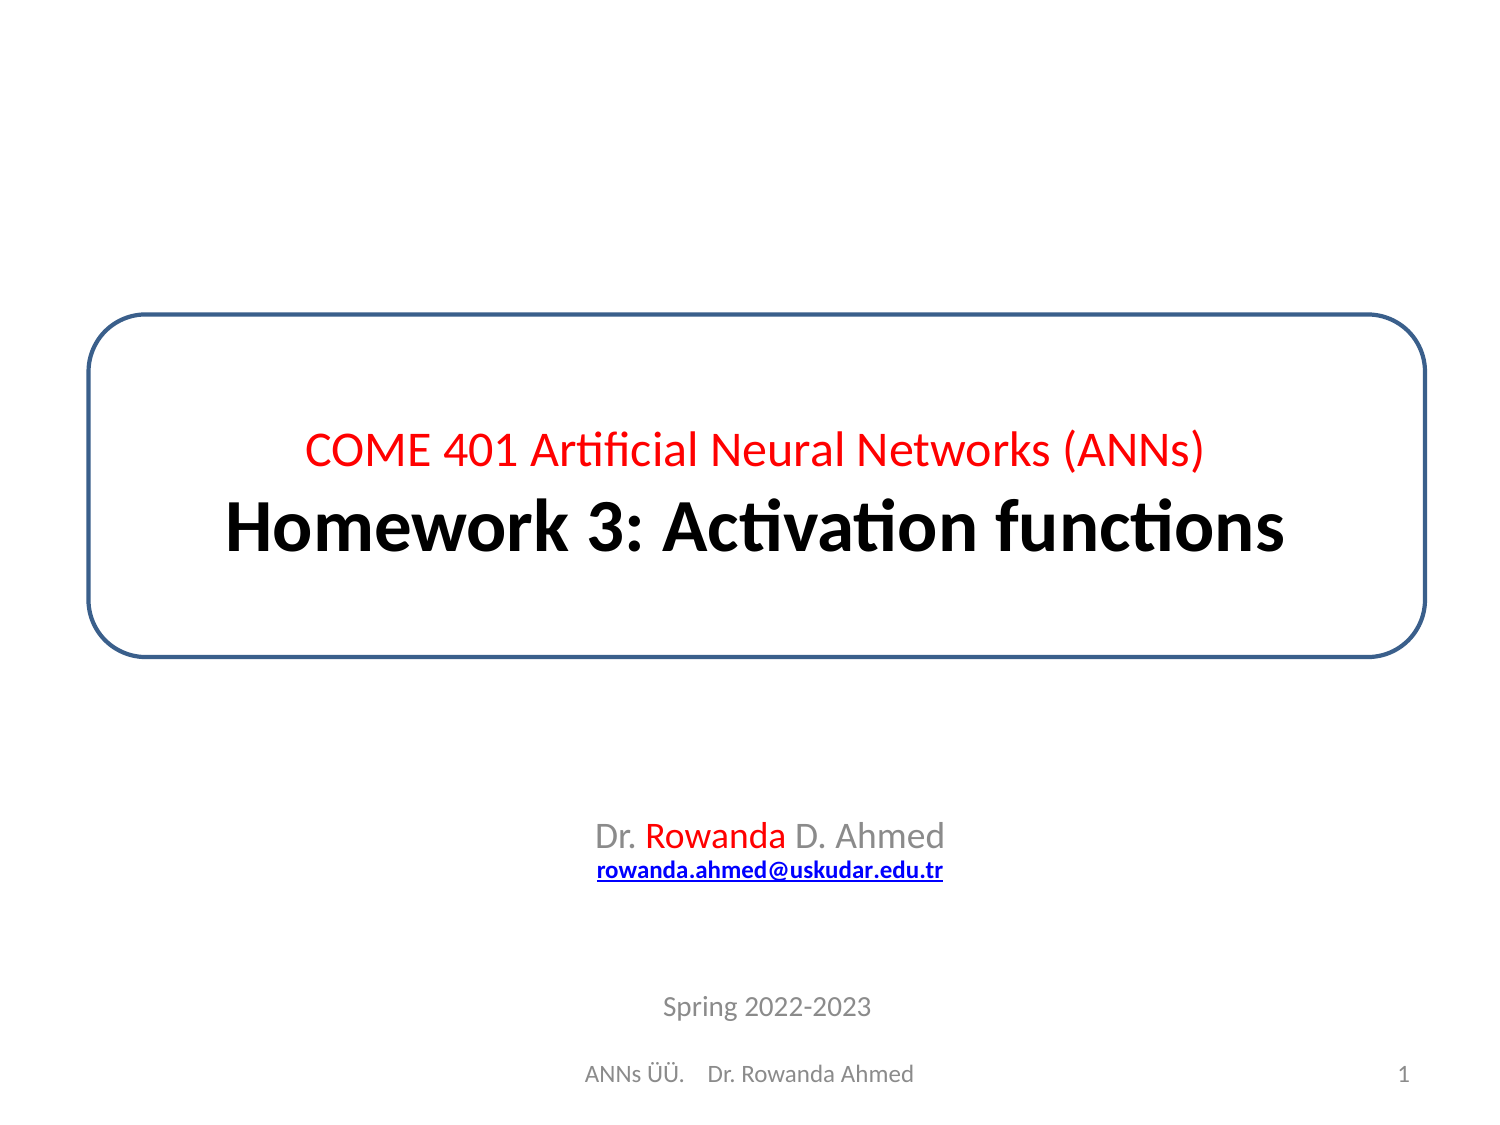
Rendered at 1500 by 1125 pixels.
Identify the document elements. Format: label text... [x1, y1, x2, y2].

footer ANNs ÜÜ. Dr. Rowanda Ahmed [512, 1042, 988, 1103]
slide_number 1 [1074, 1042, 1425, 1103]
text_box [86, 312, 1428, 660]
text_box rowanda.ahmed@uskudar.edu.tr [582, 845, 959, 921]
subtitle Dr. Rowanda D. Ahmed [395, 751, 1145, 921]
text_box Spring 2022-2023 [648, 979, 887, 1030]
